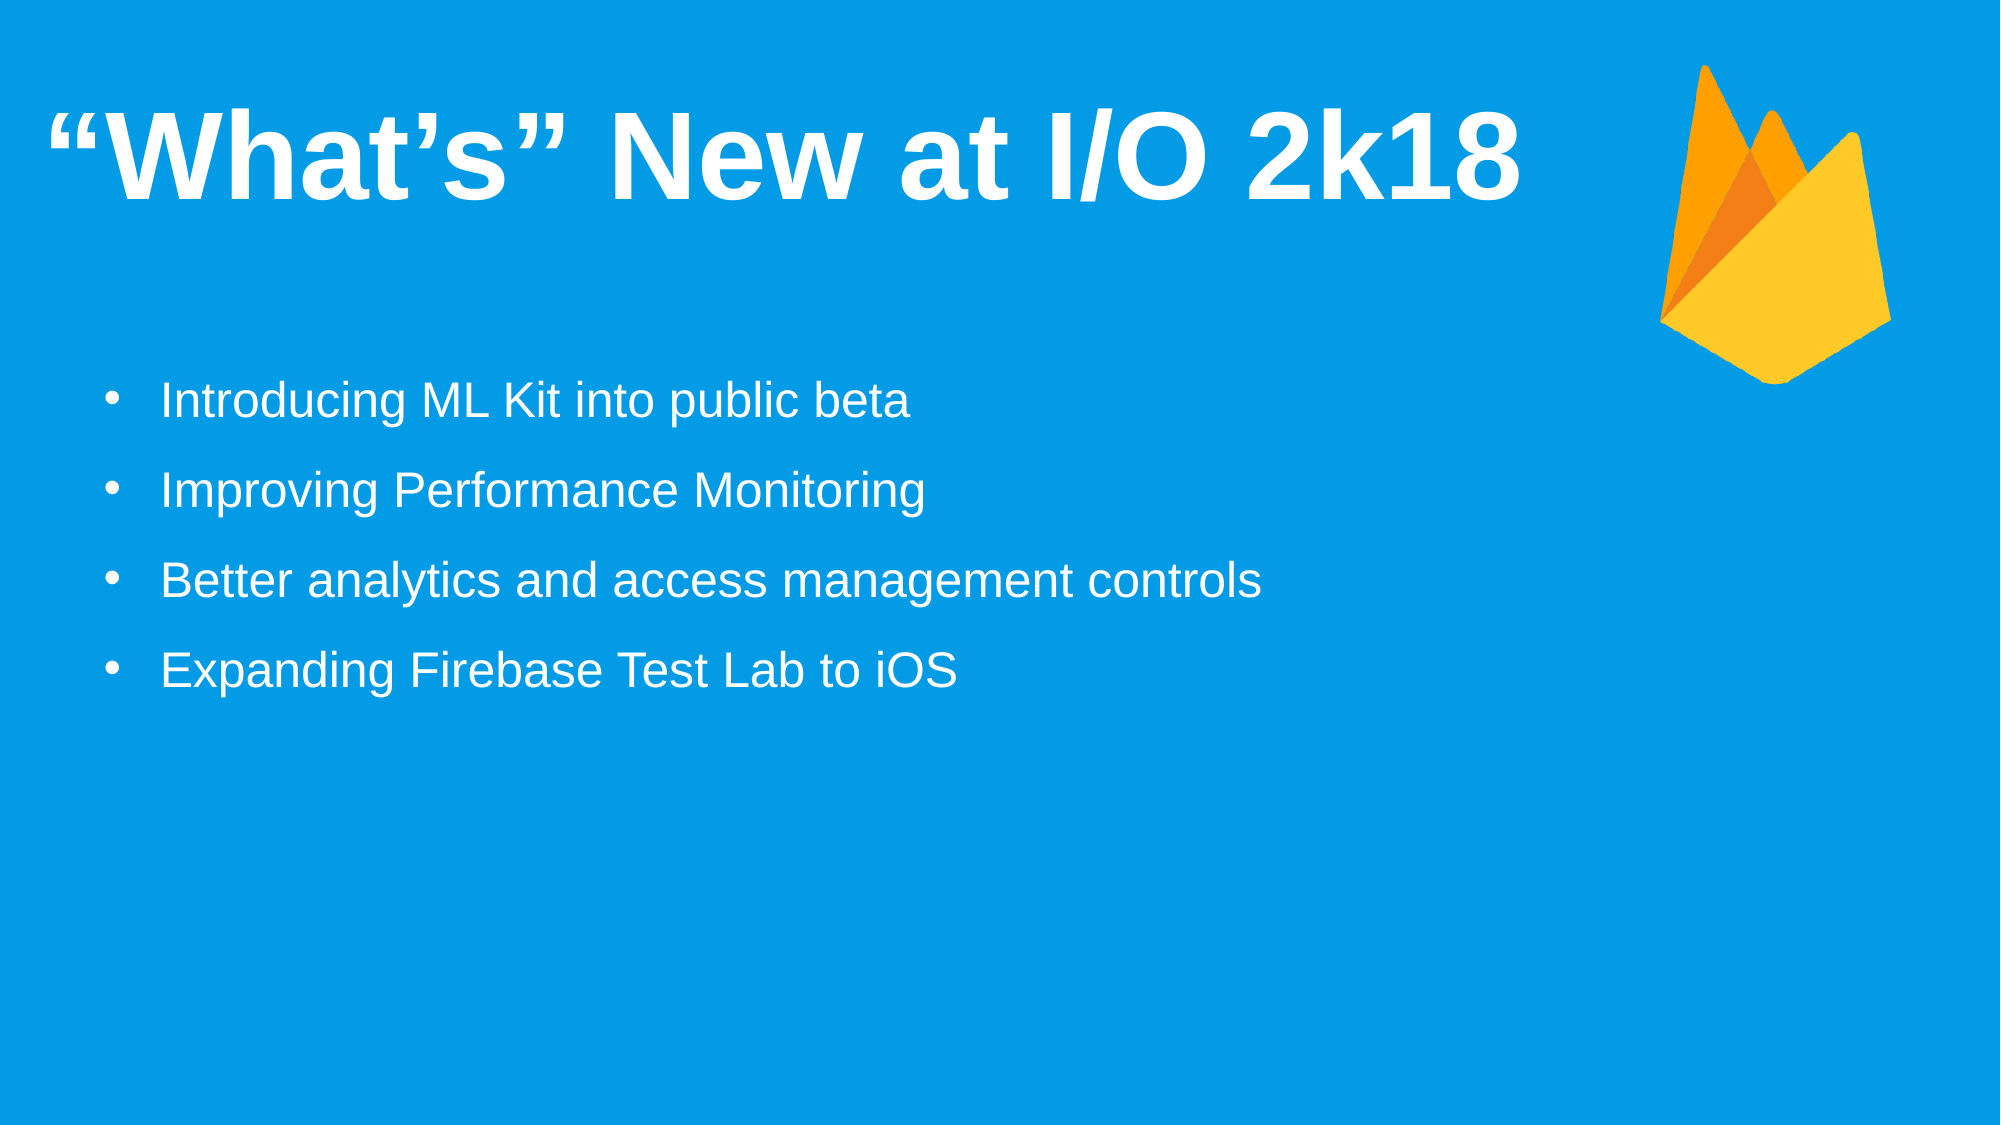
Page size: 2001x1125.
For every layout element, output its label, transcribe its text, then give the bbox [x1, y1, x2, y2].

subtitle “What’s” New at I/O 2k18 [17, 84, 1549, 246]
text_box Introducing ML Kit into public beta Improving Performance Monitoring Better analytics and access management controls Expanding Firebase Test Lab to iOS [88, 330, 1571, 795]
picture [1661, 66, 1890, 384]
